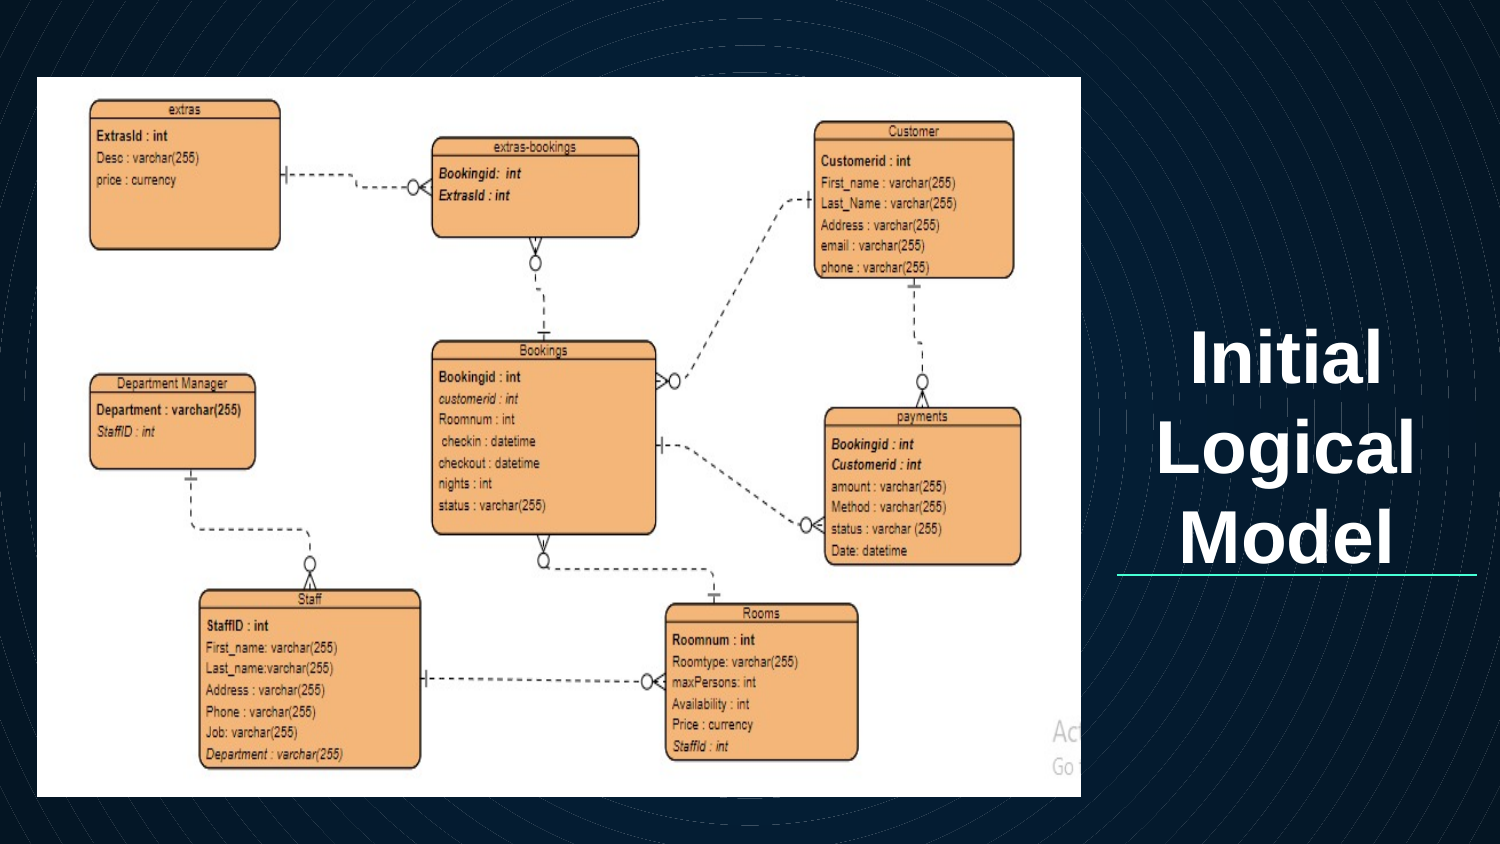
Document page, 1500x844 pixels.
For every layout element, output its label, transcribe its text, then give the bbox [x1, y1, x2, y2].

picture [37, 77, 1081, 797]
text_box Initial Logical Model [1085, 301, 1500, 587]
